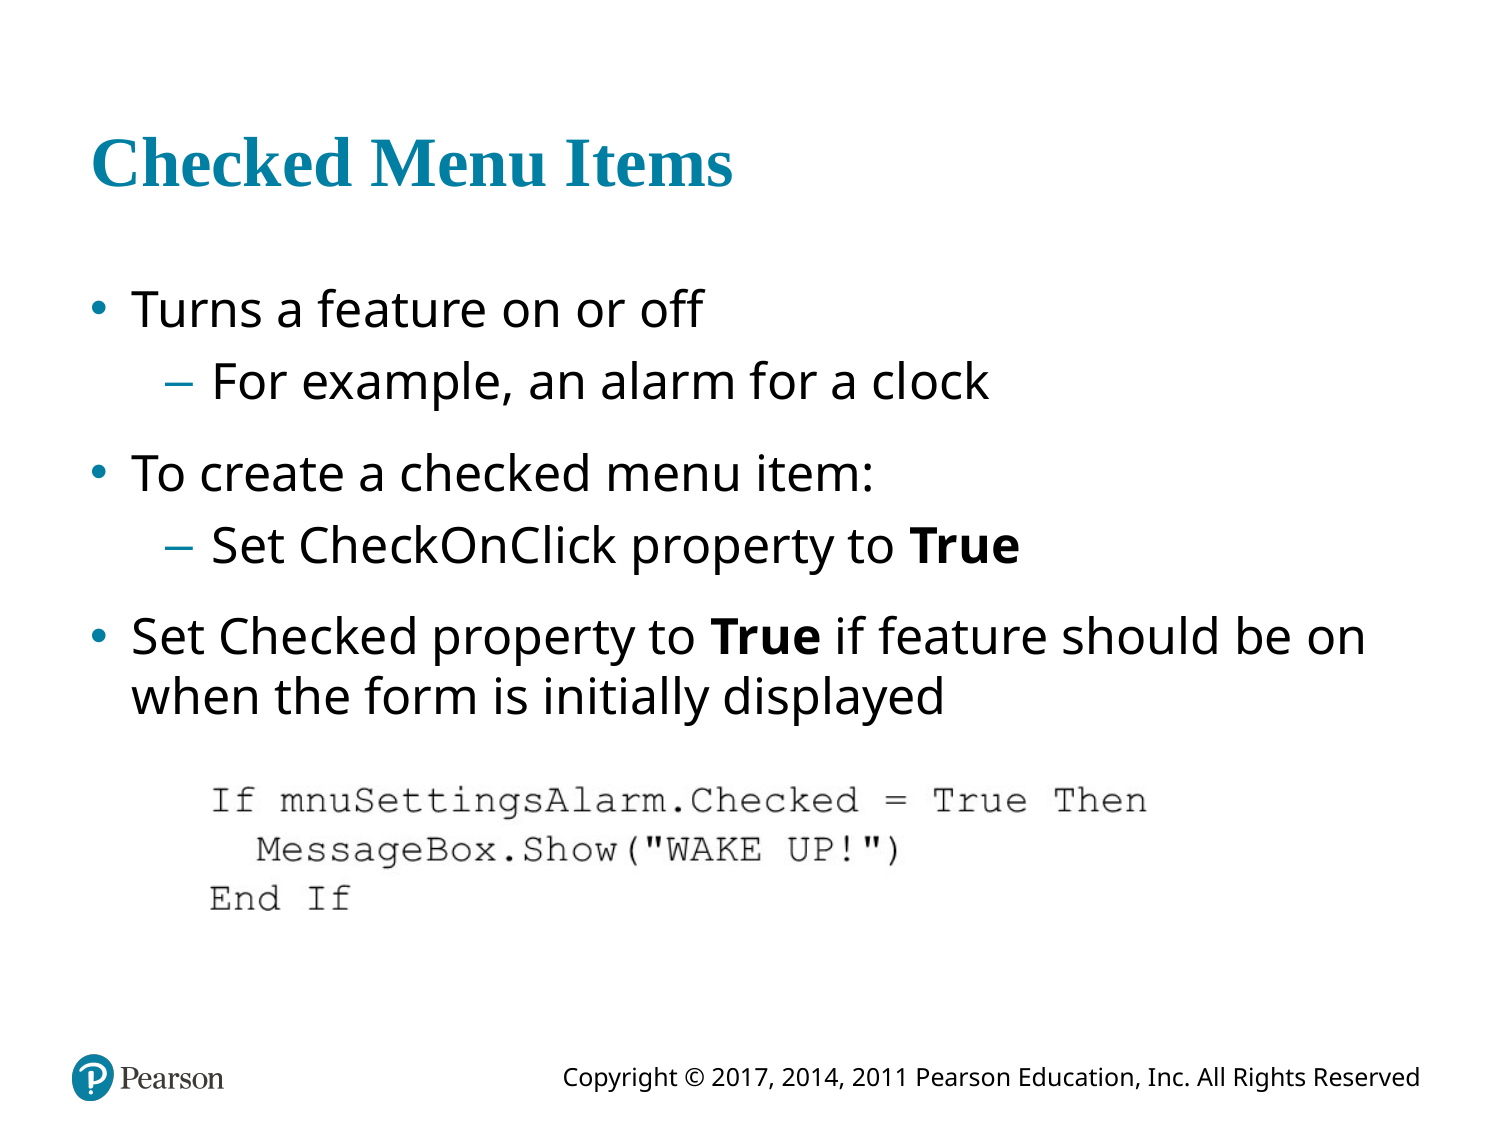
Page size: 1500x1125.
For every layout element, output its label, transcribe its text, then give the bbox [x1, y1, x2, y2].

picture [210, 784, 1147, 912]
picture [98, 1054, 224, 1101]
picture [72, 1054, 88, 1070]
picture [72, 1087, 83, 1101]
title Checked Menu Items [75, 0, 1425, 216]
list Turns a feature on or off For example, an alarm for a clock To create a checked menu item: Set CheckOnClick property to True Set Checked property to True if feature should be on when the form is initially displayed [75, 262, 1425, 931]
picture [80, 1063, 106, 1088]
